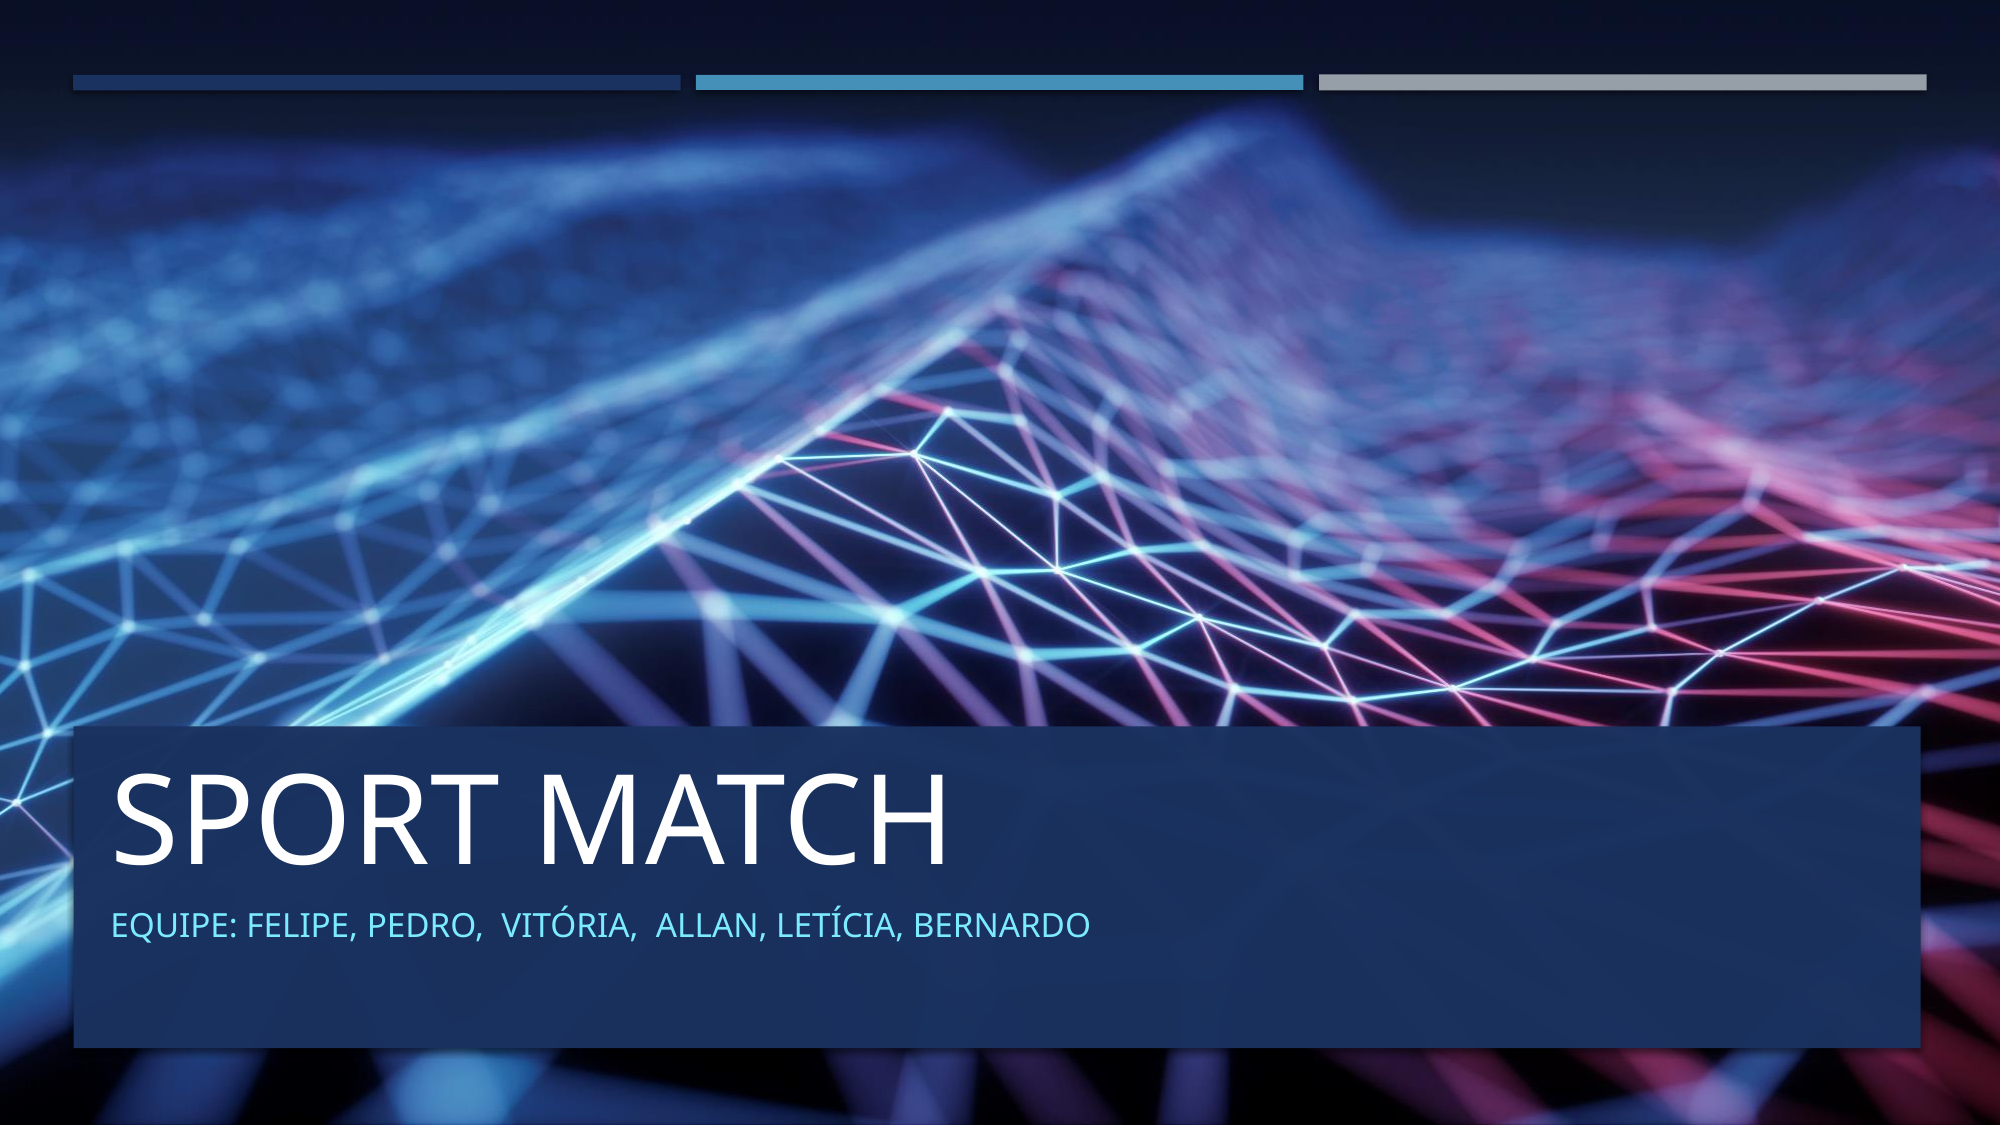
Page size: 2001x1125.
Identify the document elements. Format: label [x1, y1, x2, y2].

picture [0, 0, 2000, 1125]
text_box [72, 73, 1928, 92]
